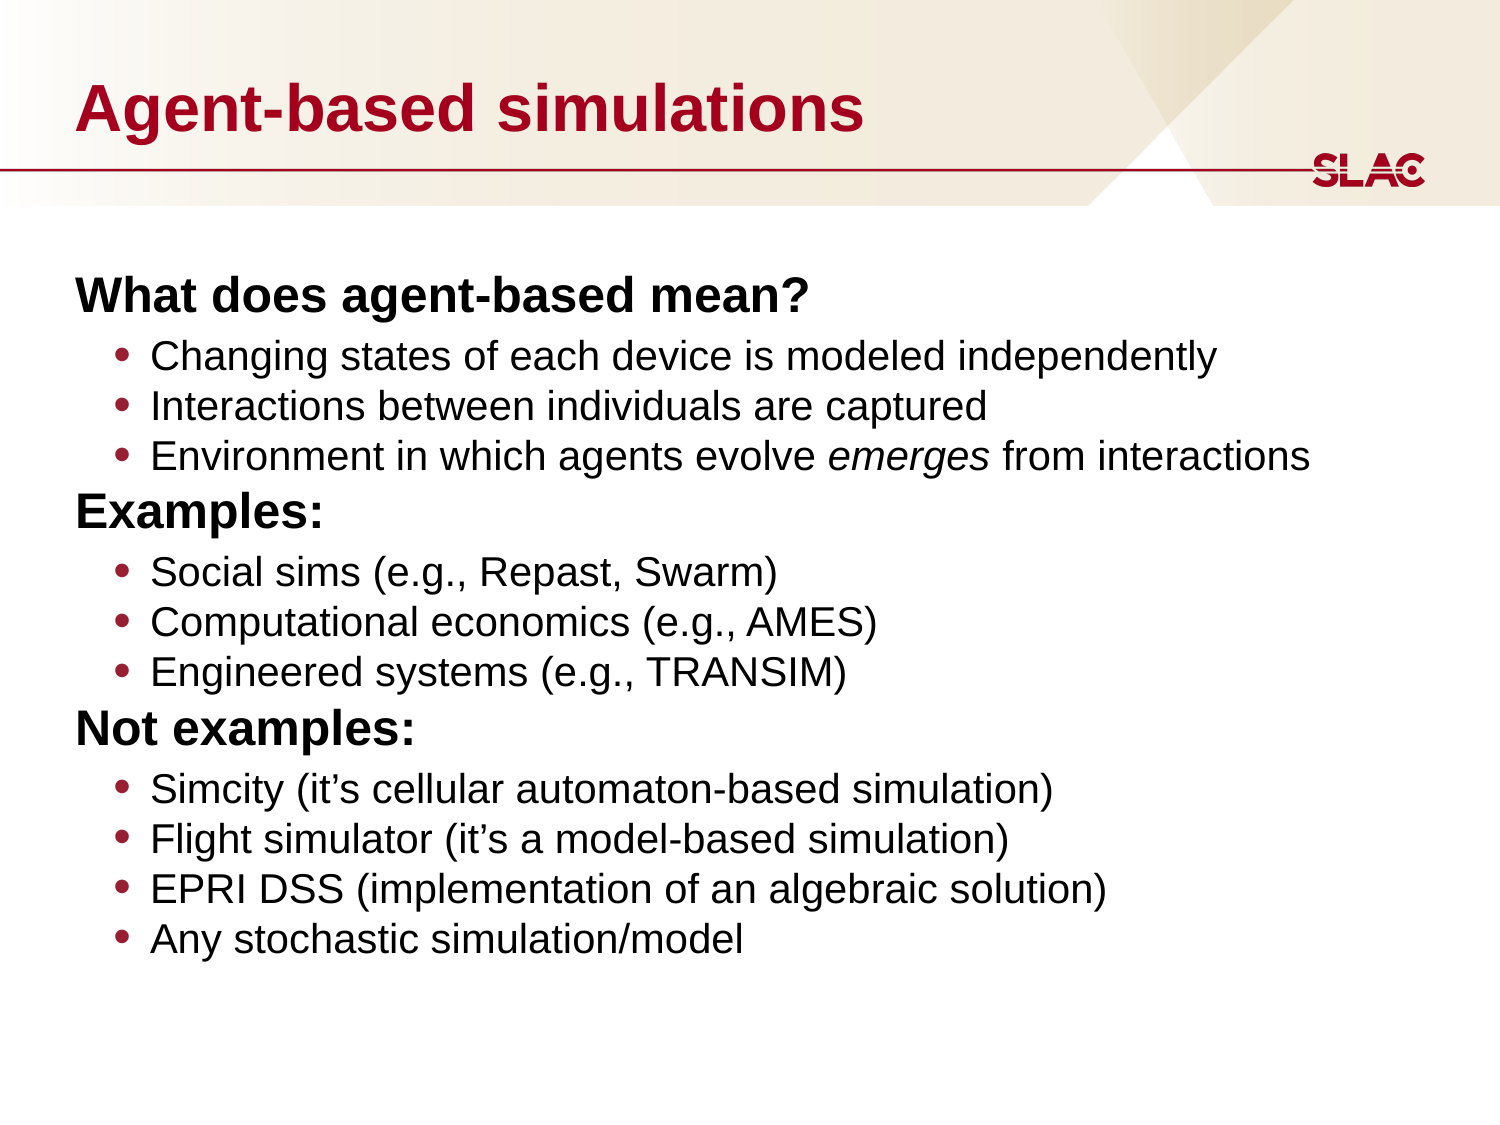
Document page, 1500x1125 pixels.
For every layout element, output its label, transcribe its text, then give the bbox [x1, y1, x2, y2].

title Agent-based simulations [74, 21, 1404, 145]
picture [0, 0, 1500, 206]
list What does agent-based mean? Changing states of each device is modeled independently Interactions between individuals are captured Environment in which agents evolve emerges from interactions Examples: Social sims (e.g., Repast, Swarm) Computational economics (e.g., AMES) Engineered systems (e.g., TRANSIM) Not examples: Simcity (it’s cellular automaton-based simulation) Flight simulator (it’s a model-based simulation) EPRI DSS (implementation of an algebraic solution) Any stochastic simulation/model [75, 262, 1425, 1005]
